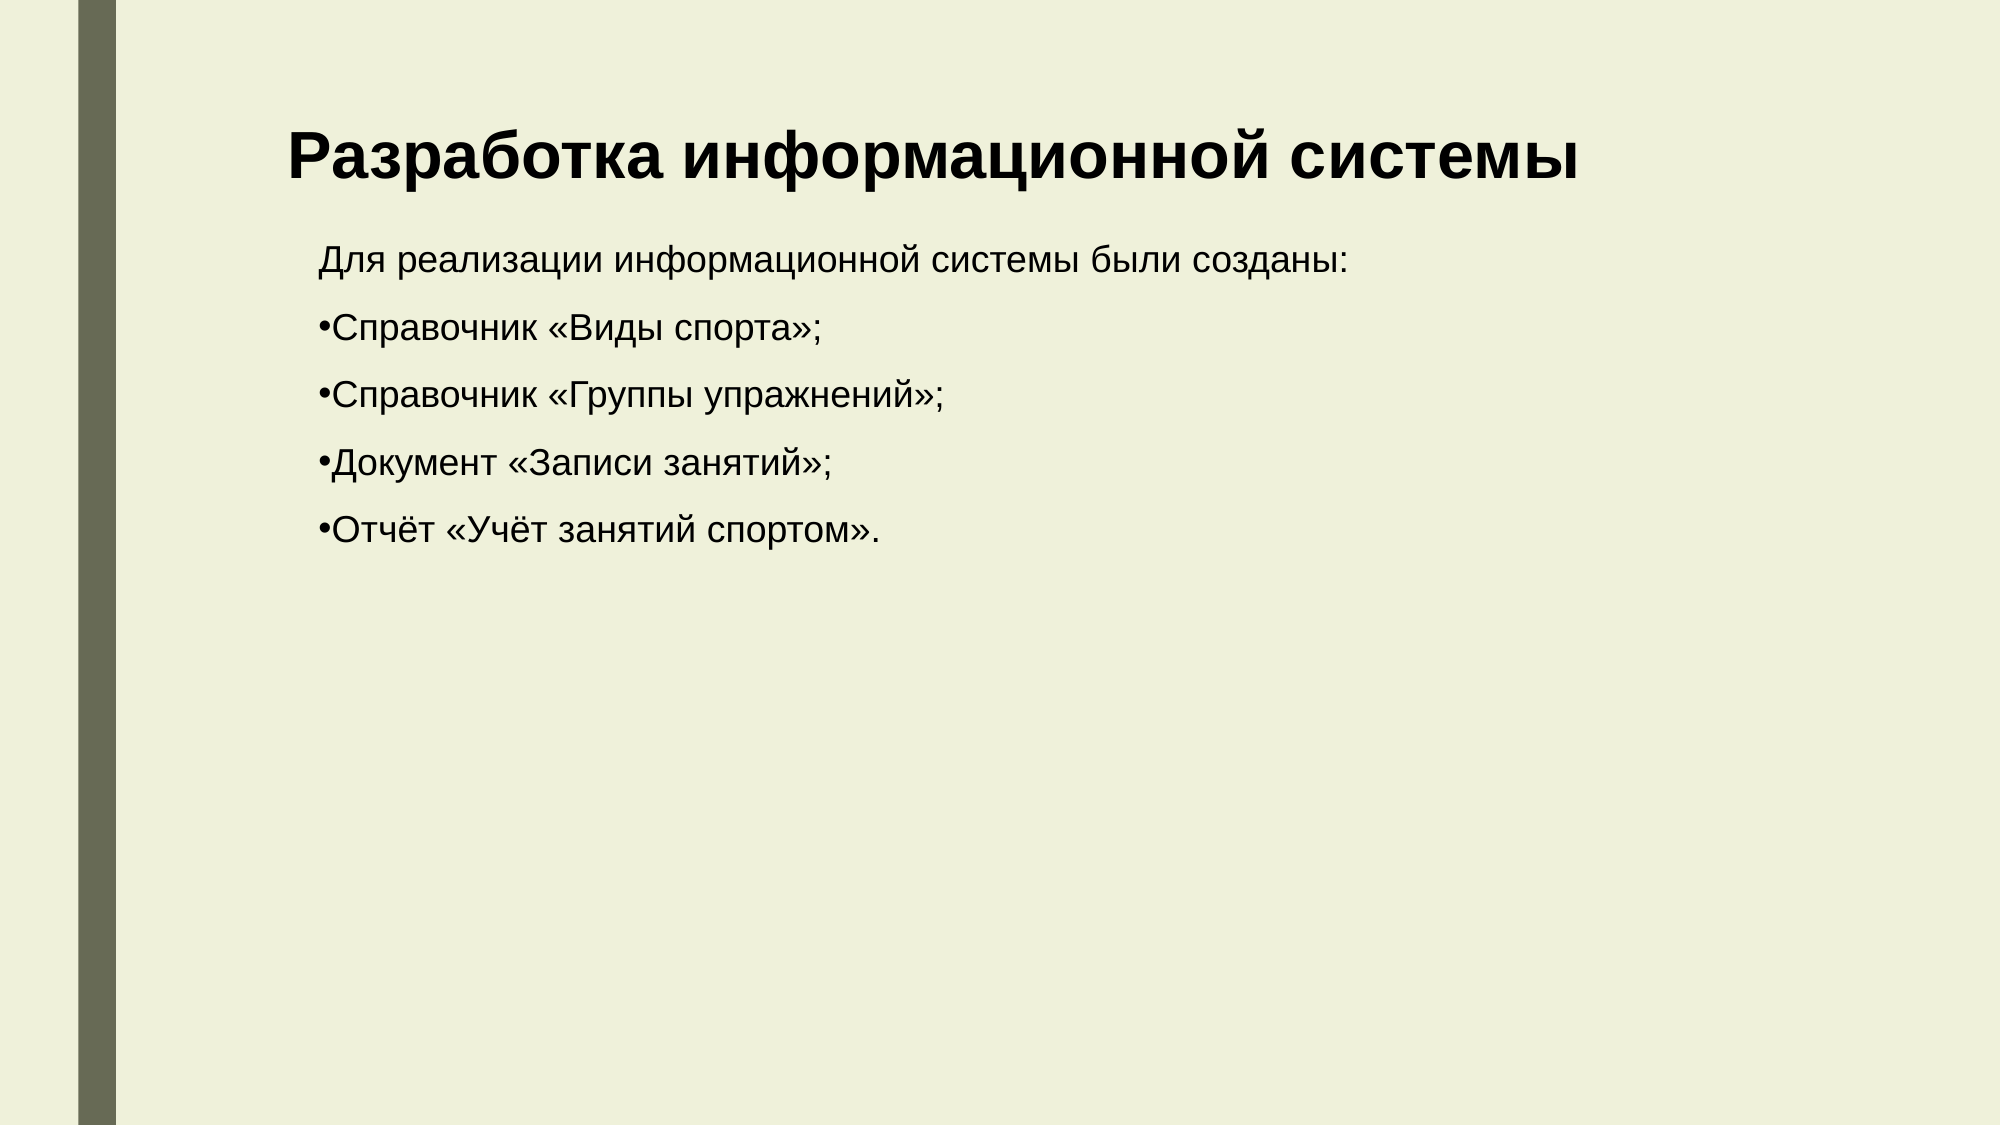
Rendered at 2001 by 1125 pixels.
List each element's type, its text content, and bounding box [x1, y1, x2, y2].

text_box Разработка информационной системы [272, 64, 1597, 200]
text_box Для реализации информационной системы были созданы: Справочник «Виды спорта»; Справочник «Группы упражнений»; Документ «Записи занятий»; Отчёт «Учёт занятий спортом». [229, 205, 1808, 558]
